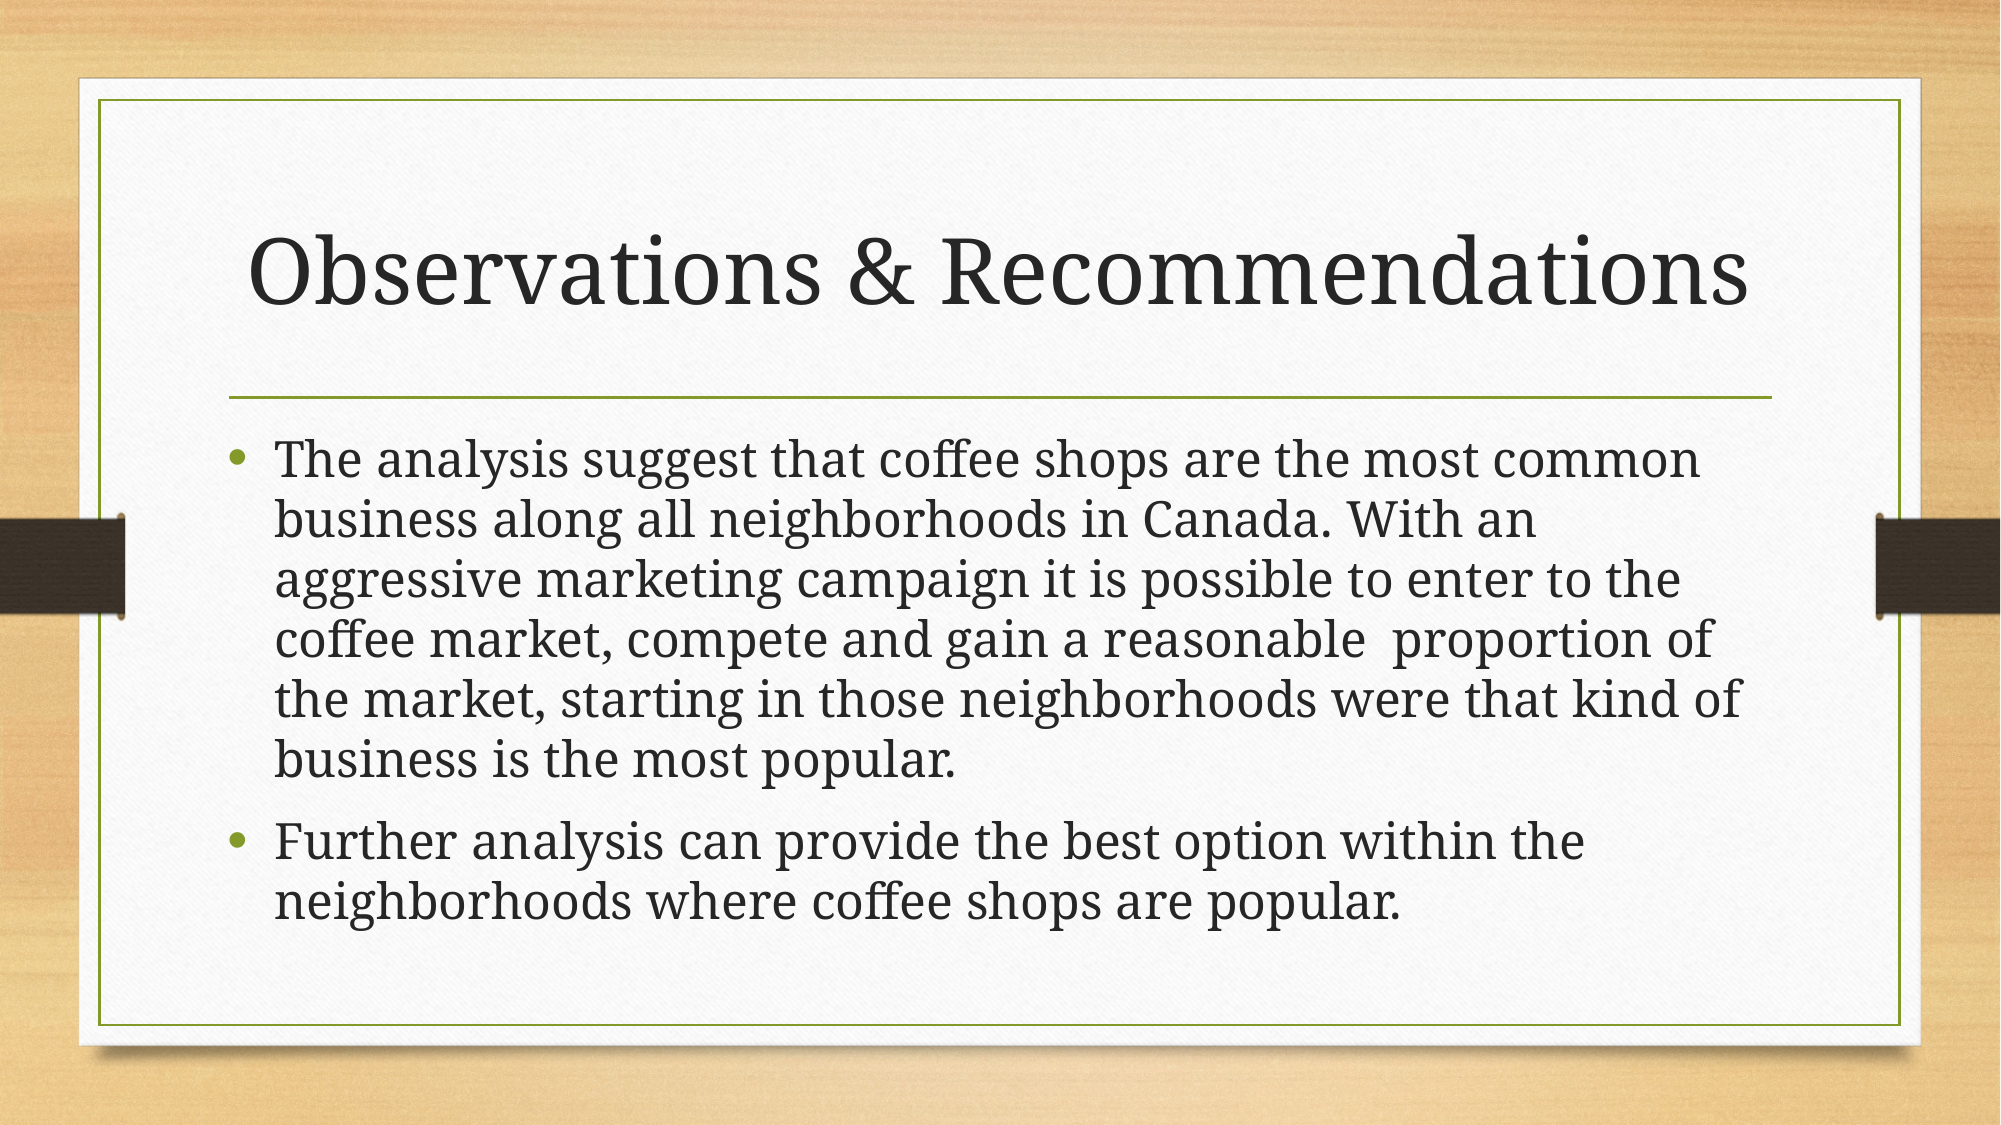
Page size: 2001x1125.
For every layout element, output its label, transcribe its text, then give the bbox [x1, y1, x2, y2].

list The analysis suggest that coffee shops are the most common business along all neighborhoods in Canada. With an aggressive marketing campaign it is possible to enter to the coffee market, compete and gain a reasonable proportion of the market, starting in those neighborhoods were that kind of business is the most popular. Further analysis can provide the best option within the neighborhoods where coffee shops are popular. [212, 419, 1788, 964]
title Observations & Recommendations [212, 161, 1788, 375]
picture [0, 0, 2001, 1125]
